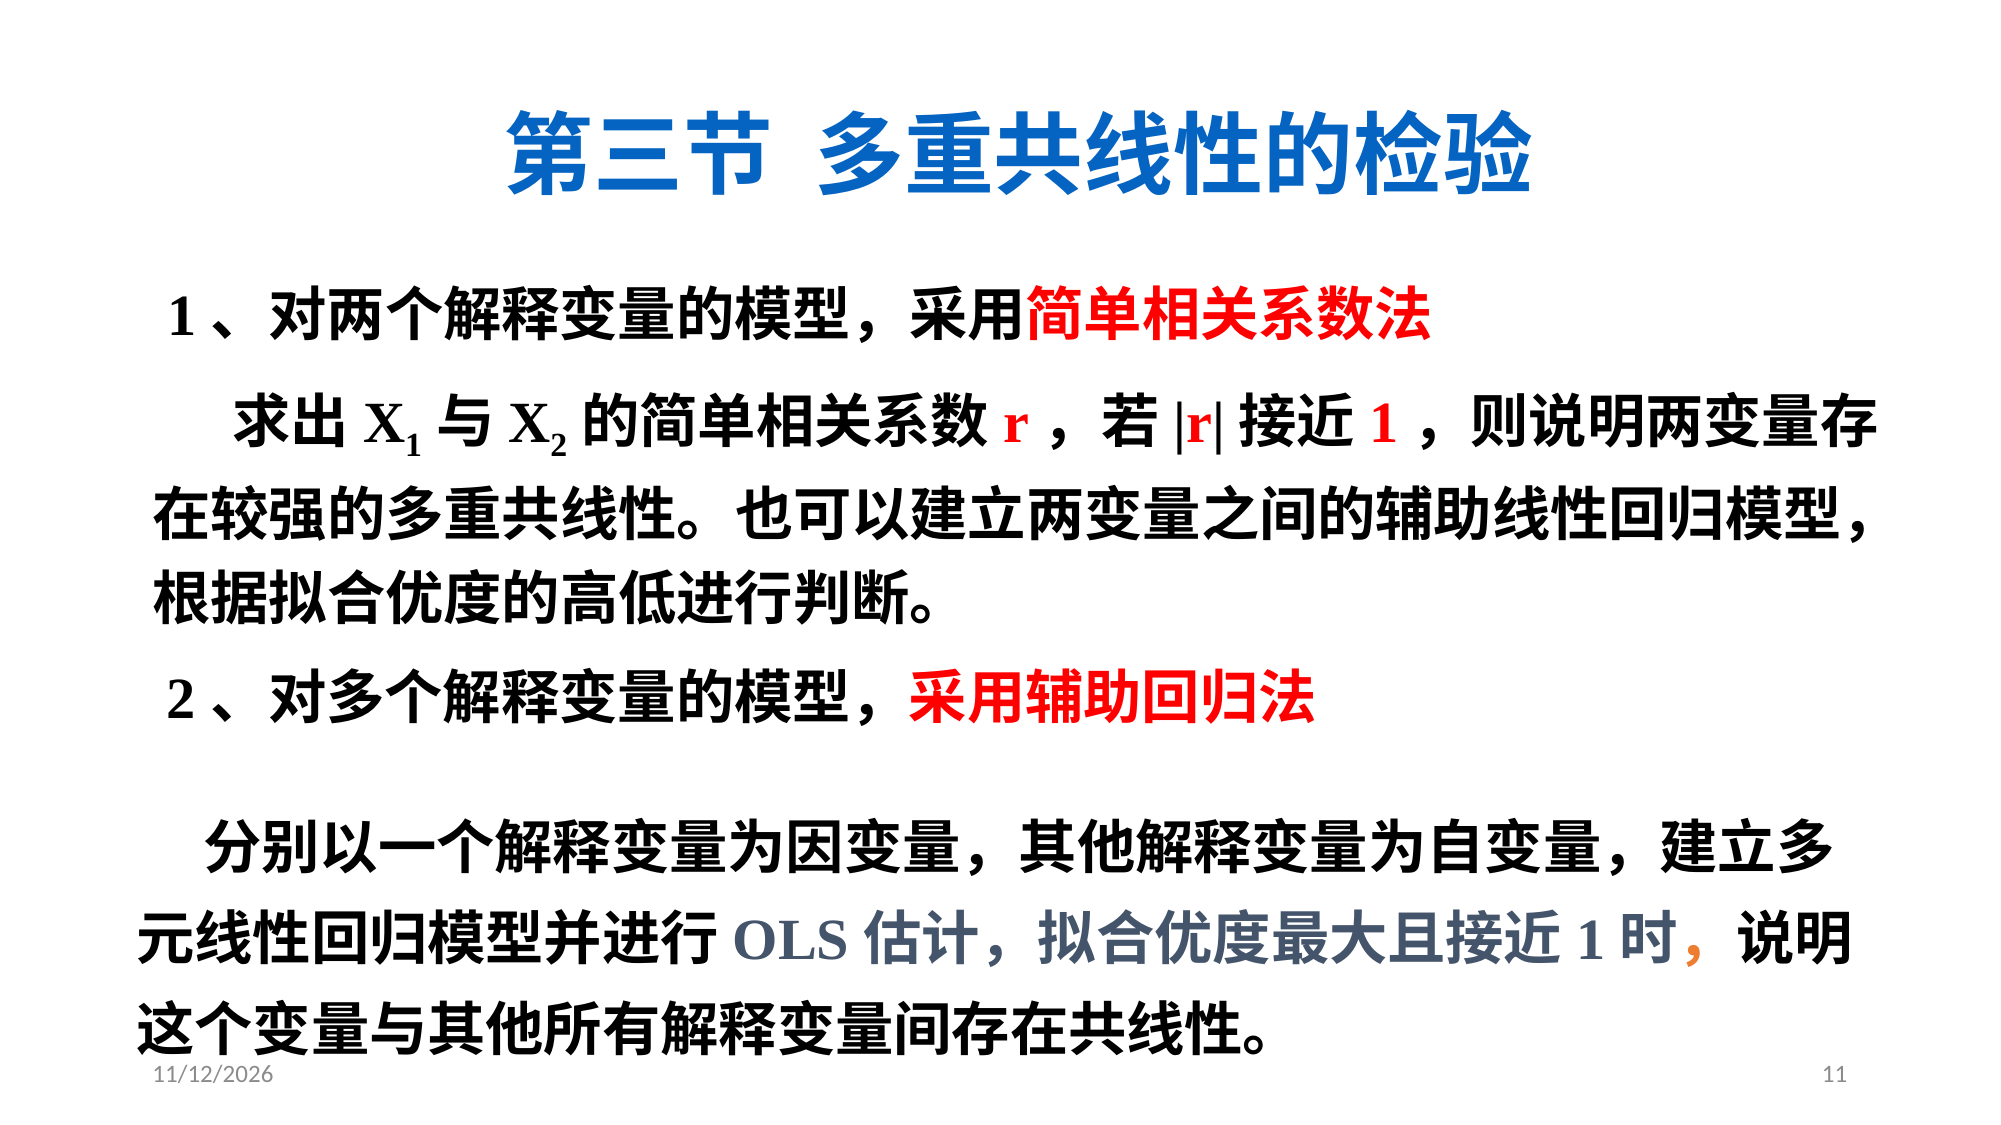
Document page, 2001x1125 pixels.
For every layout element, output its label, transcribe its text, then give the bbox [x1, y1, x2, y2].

list 1、对两个解释变量的模型，采用简单相关系数法 求出X1与X2的简单相关系数r，若|r|接近1，则说明两变量存在较强的多重共线性。也可以建立两变量之间的辅助线性回归模型，根据拟合优度的高低进行判断。 [137, 255, 1895, 575]
title 第三节 多重共线性的检验 [385, 101, 1661, 215]
slide_number 11 [1412, 1070, 1863, 1103]
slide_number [137, 1070, 588, 1103]
text_box 分别以一个解释变量为因变量，其他解释变量为自变量，建立多元线性回归模型并进行OLS估计，拟合优度最大且接近1时，说明这个变量与其他所有解释变量间存在共线性。 [121, 781, 1879, 1070]
text_box 2、对多个解释变量的模型，采用辅助回归法 [137, 652, 1463, 738]
